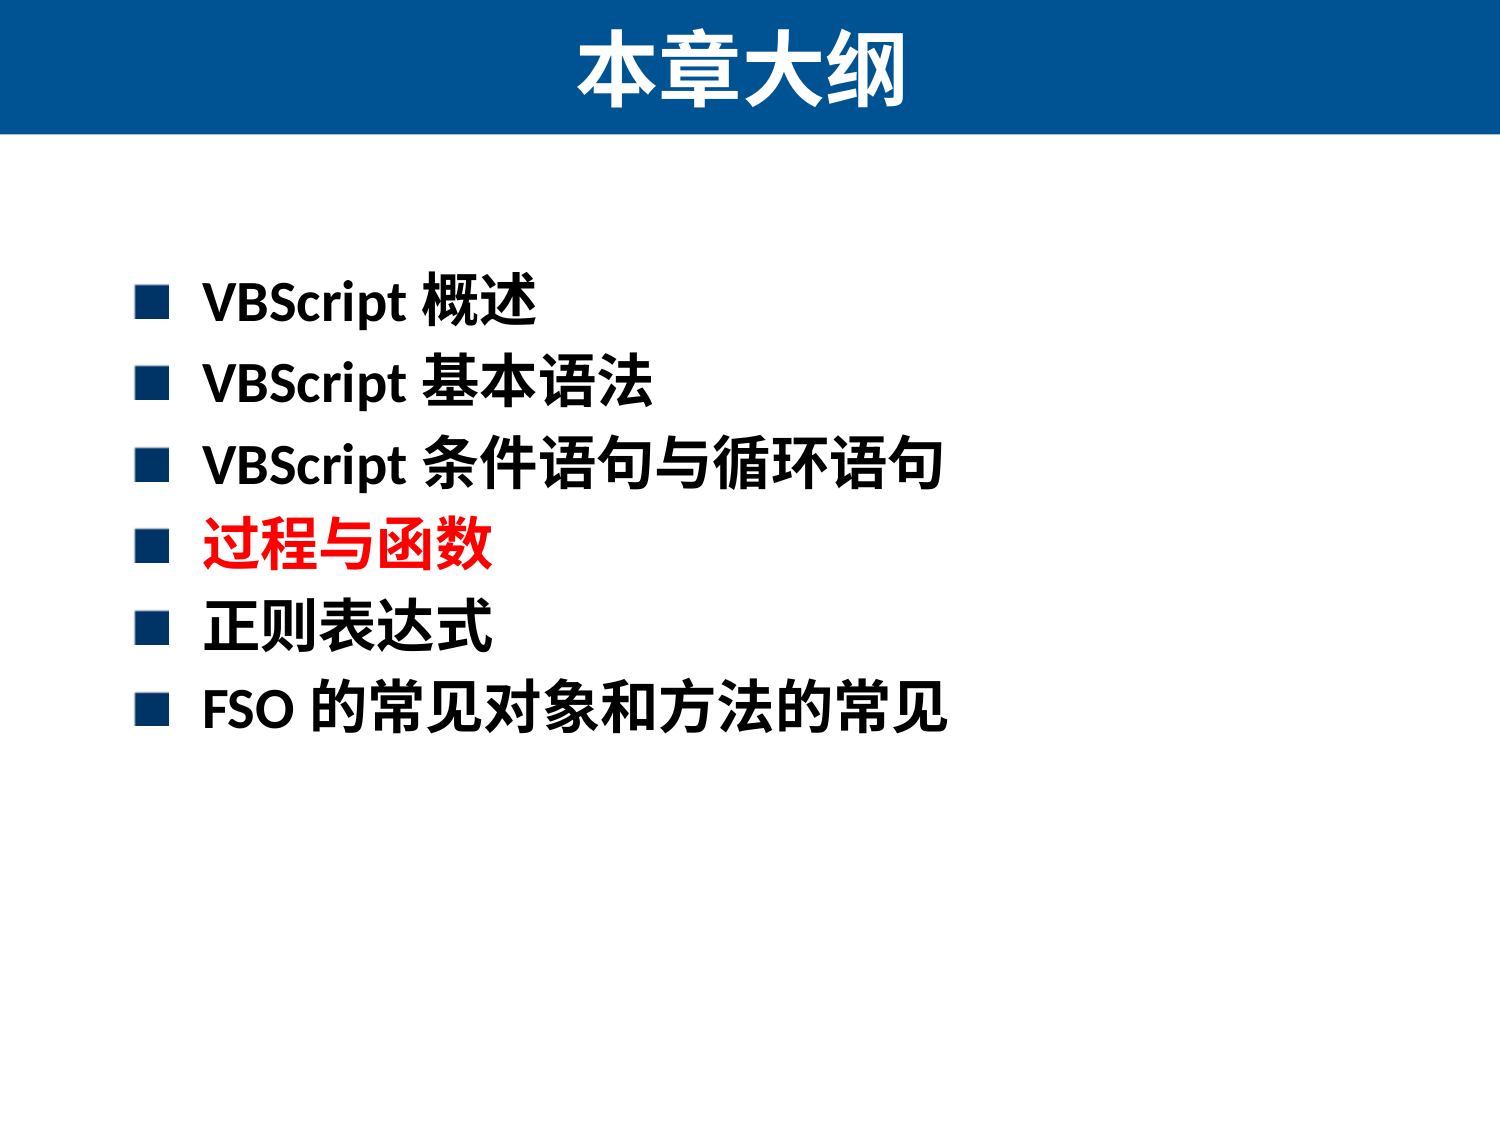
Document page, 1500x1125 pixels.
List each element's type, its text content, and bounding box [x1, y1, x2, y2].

picture [127, 440, 169, 482]
title 本章大纲 [2, 0, 1483, 135]
list VBScript概述 VBScript基本语法 VBScript条件语句与循环语句 过程与函数 正则表达式 FSO的常见对象和方法的常见对象和方法 [112, 255, 1130, 976]
picture [127, 521, 169, 563]
picture [127, 358, 169, 400]
picture [127, 603, 169, 645]
picture [127, 685, 169, 726]
picture [127, 277, 169, 319]
